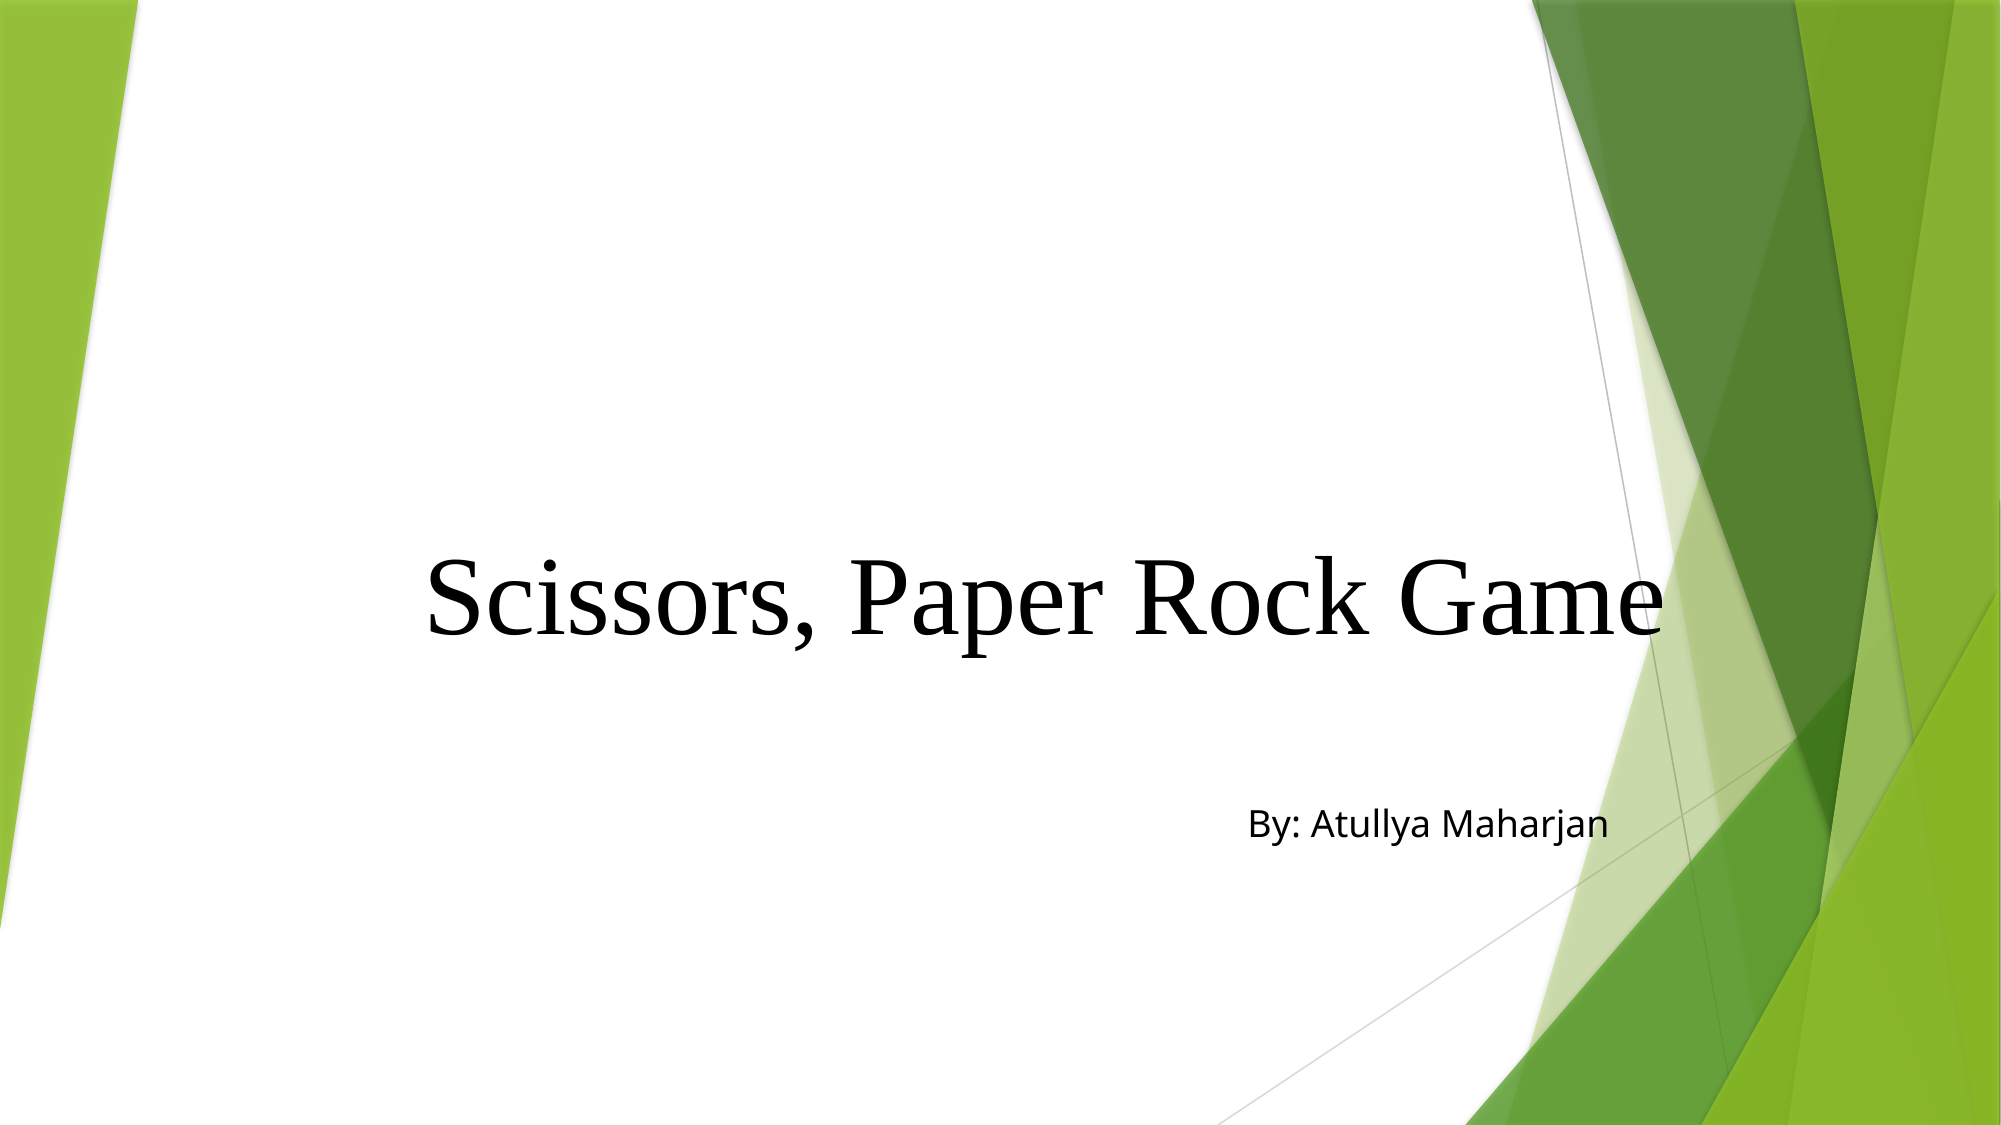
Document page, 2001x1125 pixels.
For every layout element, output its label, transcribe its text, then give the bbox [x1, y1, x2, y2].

title Scissors, Paper Rock Game [247, 394, 1683, 665]
text_box By: Atullya Maharjan [1232, 793, 1813, 853]
